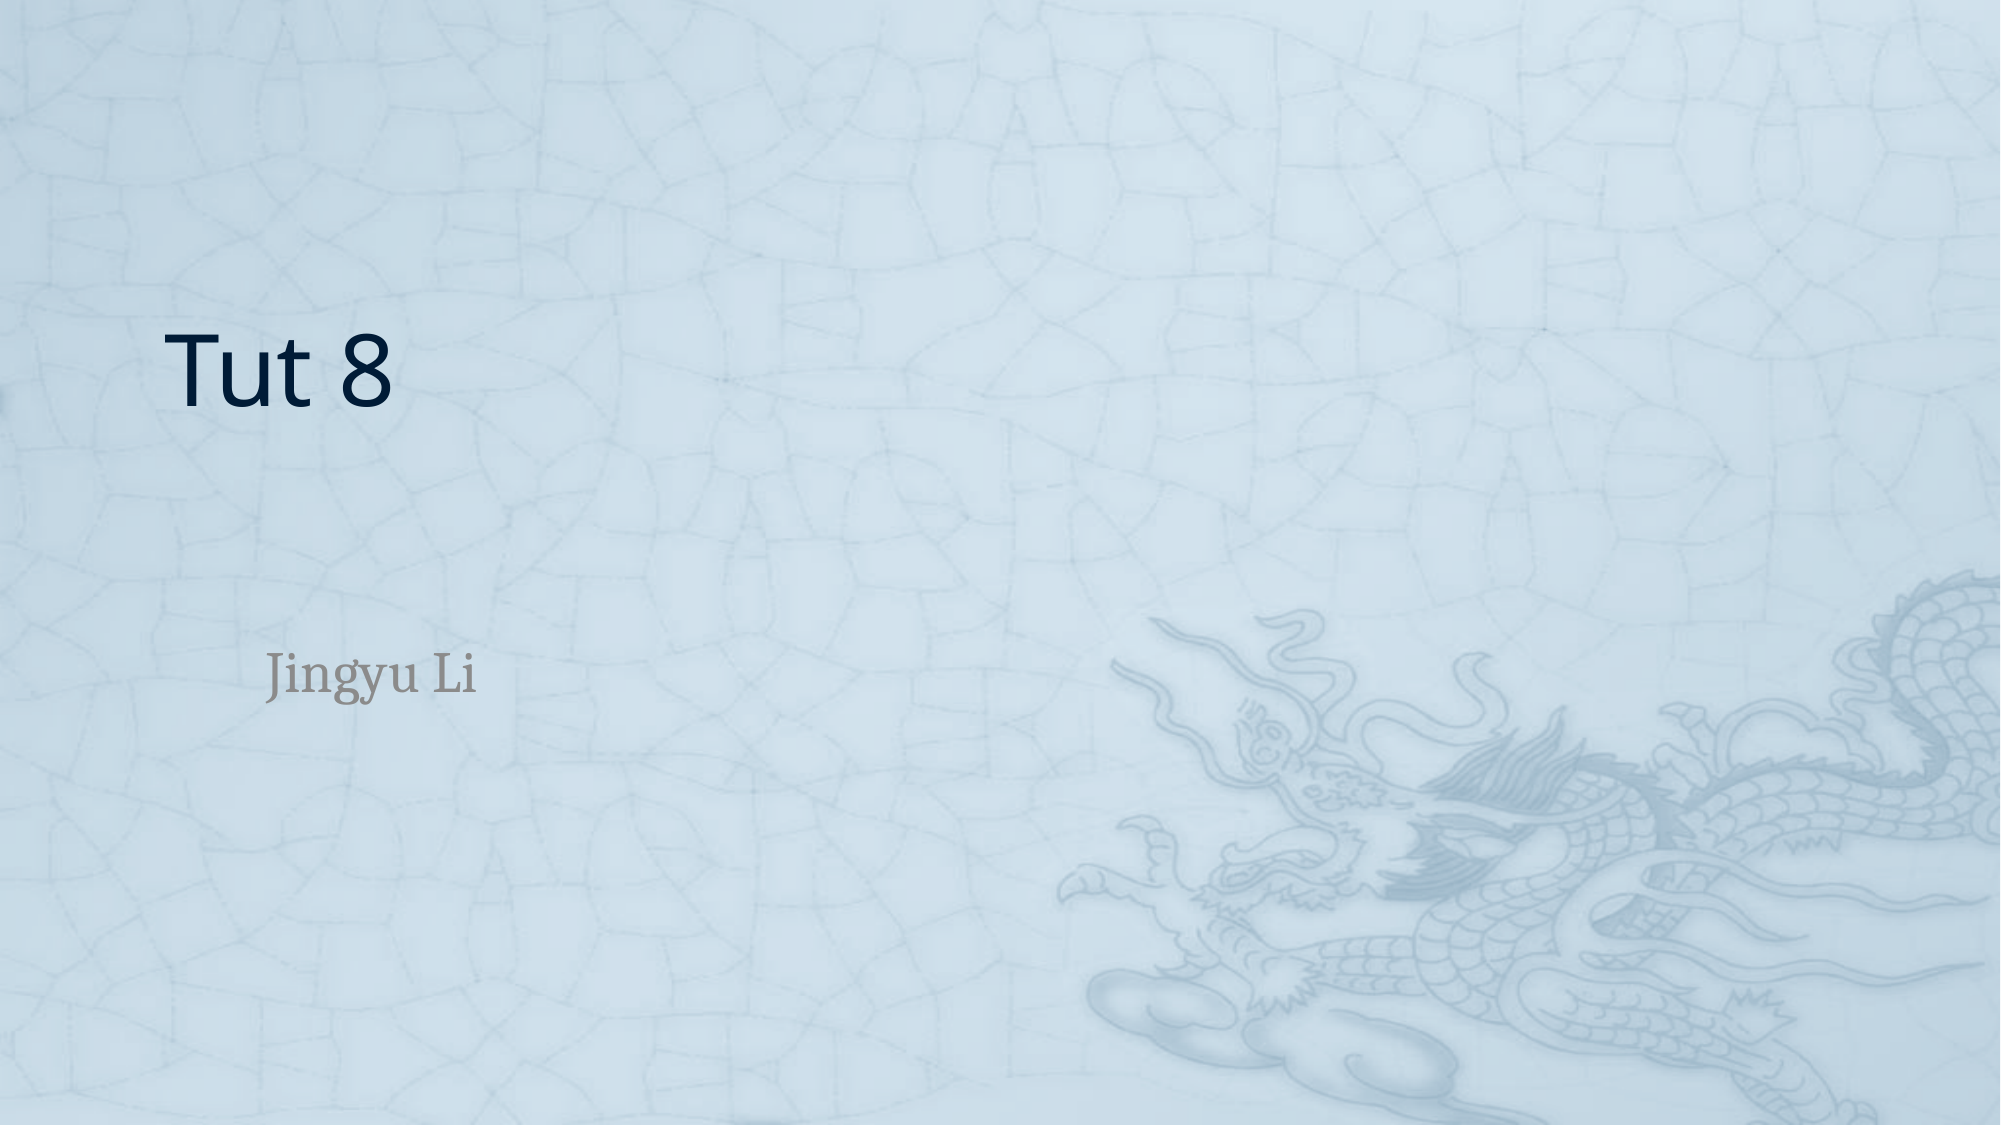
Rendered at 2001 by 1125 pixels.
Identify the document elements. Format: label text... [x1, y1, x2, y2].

title Tut 8 [150, 192, 1850, 434]
subtitle Jingyu Li [252, 626, 1753, 899]
